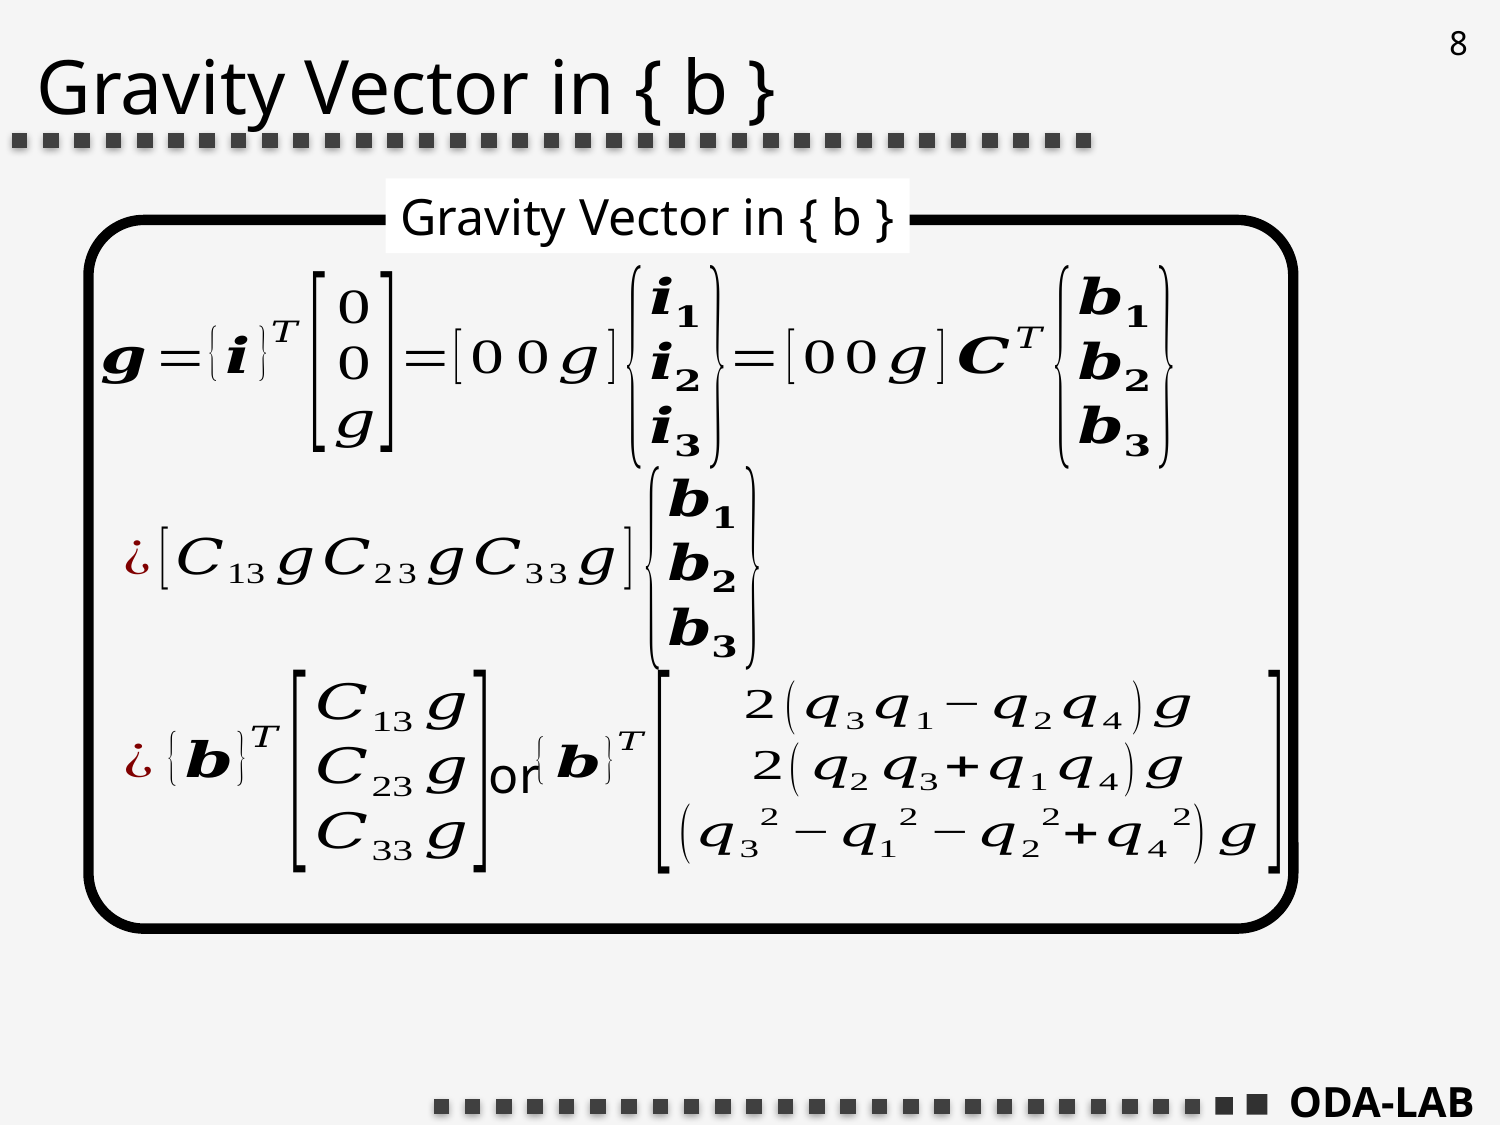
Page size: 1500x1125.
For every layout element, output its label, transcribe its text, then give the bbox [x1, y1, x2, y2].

title Gravity Vector in { b } [21, 43, 1422, 127]
text_box or [474, 735, 555, 811]
text_box Gravity Vector in { b } [385, 178, 910, 254]
text_box [88, 219, 1294, 929]
